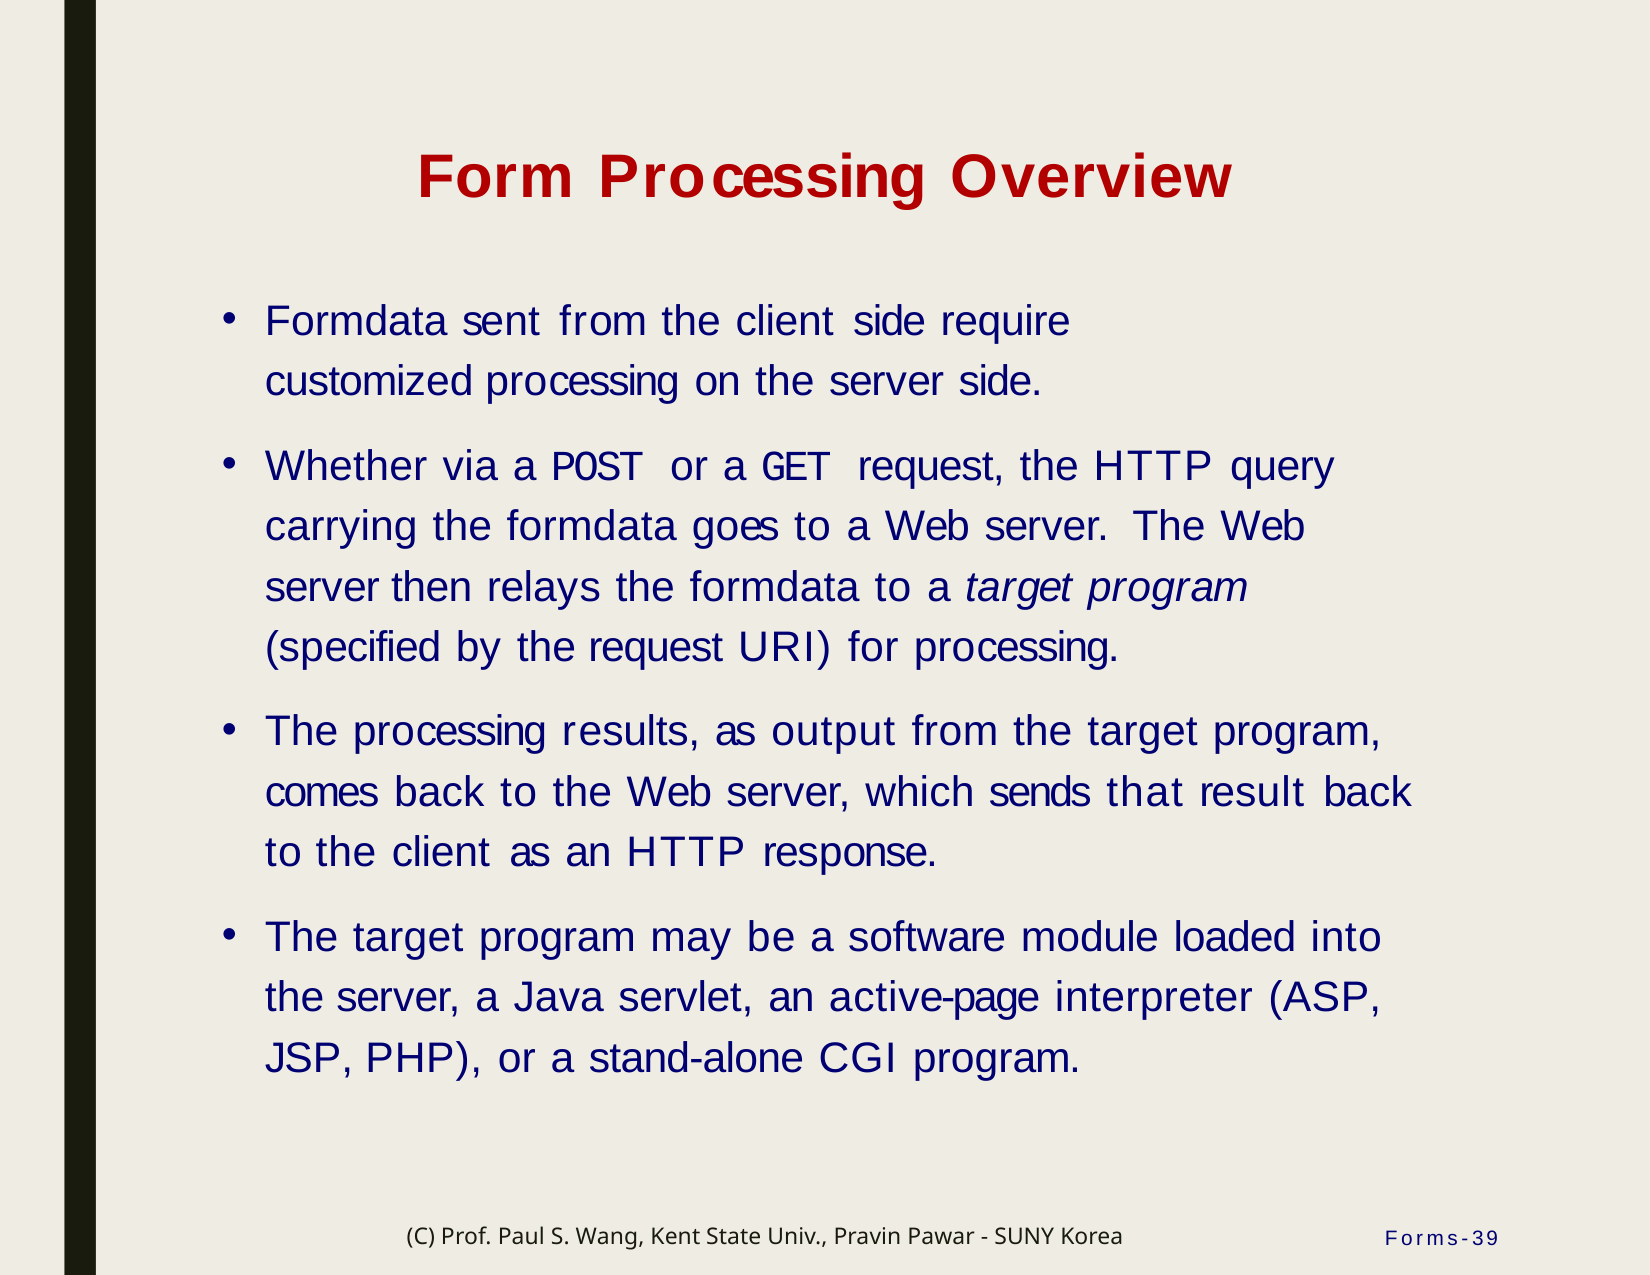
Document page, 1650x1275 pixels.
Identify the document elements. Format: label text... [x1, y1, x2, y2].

slide_number Forms-39 [1281, 1199, 1498, 1275]
footer (C) Prof. Paul S. Wang, Kent State Univ., Pravin Pawar - SUNY Korea [391, 1199, 1242, 1275]
text_box Formdata sent from the client side require customized processing on the server side. Whether via a POST or a GET request, the HTTP query carrying the formdata goes to a Web server. The Web server then relays the formdata to a target program (specified by the request URI) for processing. The processing results, as output from the target program, comes back to the Web server, which sends that result back to the client as an HTTP response. The target program may be a software module loaded into the server, a Java servlet, an active-page interpreter (ASP, JSP, PHP), or a stand-alone CGI program. [219, 283, 1447, 1092]
title Form Processing Overview [185, 127, 1485, 404]
